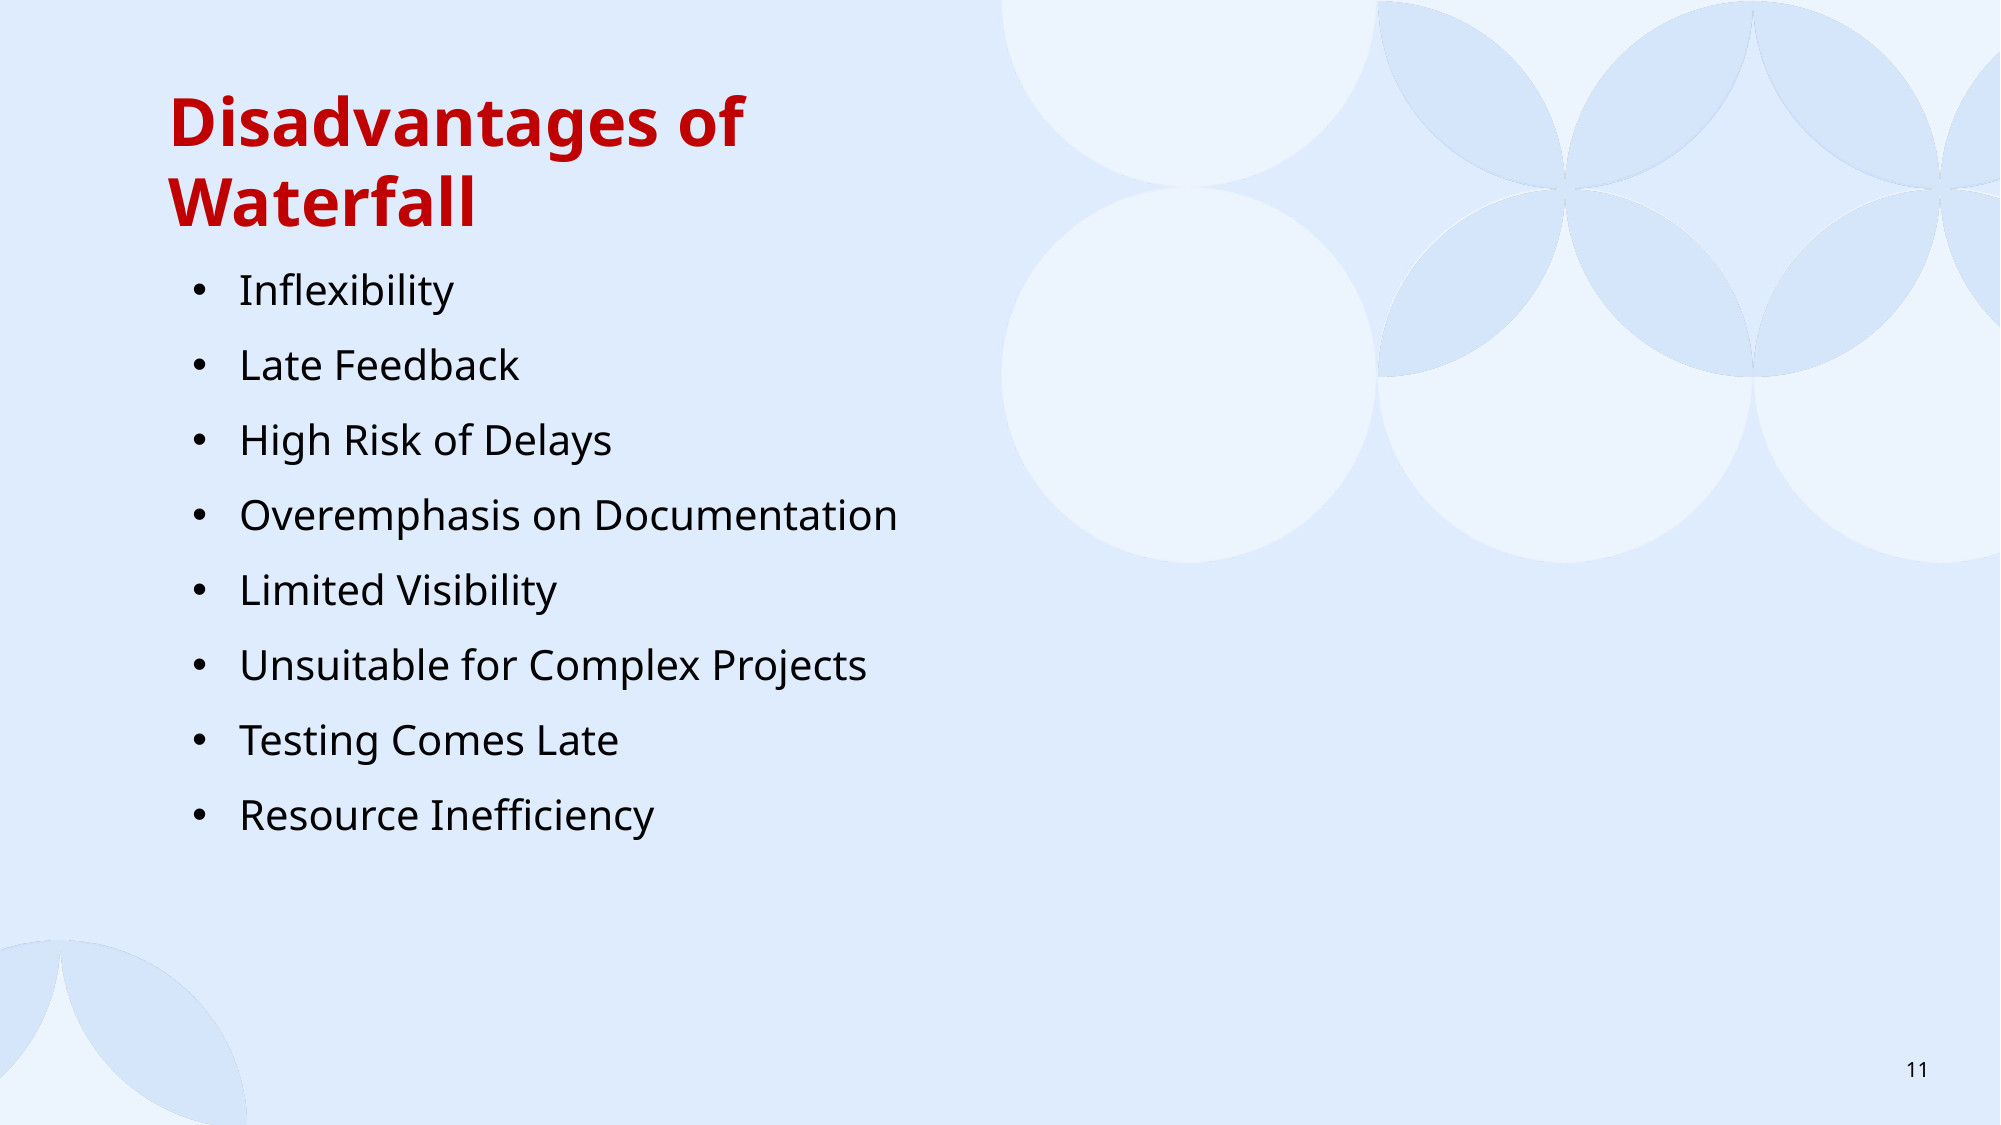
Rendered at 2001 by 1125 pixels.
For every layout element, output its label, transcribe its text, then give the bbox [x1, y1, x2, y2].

picture [0, 940, 247, 1125]
slide_number 11 [1791, 1047, 1930, 1095]
text_box Disadvantages of Waterfall [153, 71, 988, 247]
text_box Inflexibility Late Feedback High Risk of Delays Overemphasis on Documentation Limited Visibility Unsuitable for Complex Projects Testing Comes Late Resource Inefficiency [177, 231, 948, 847]
picture [999, 0, 2000, 563]
